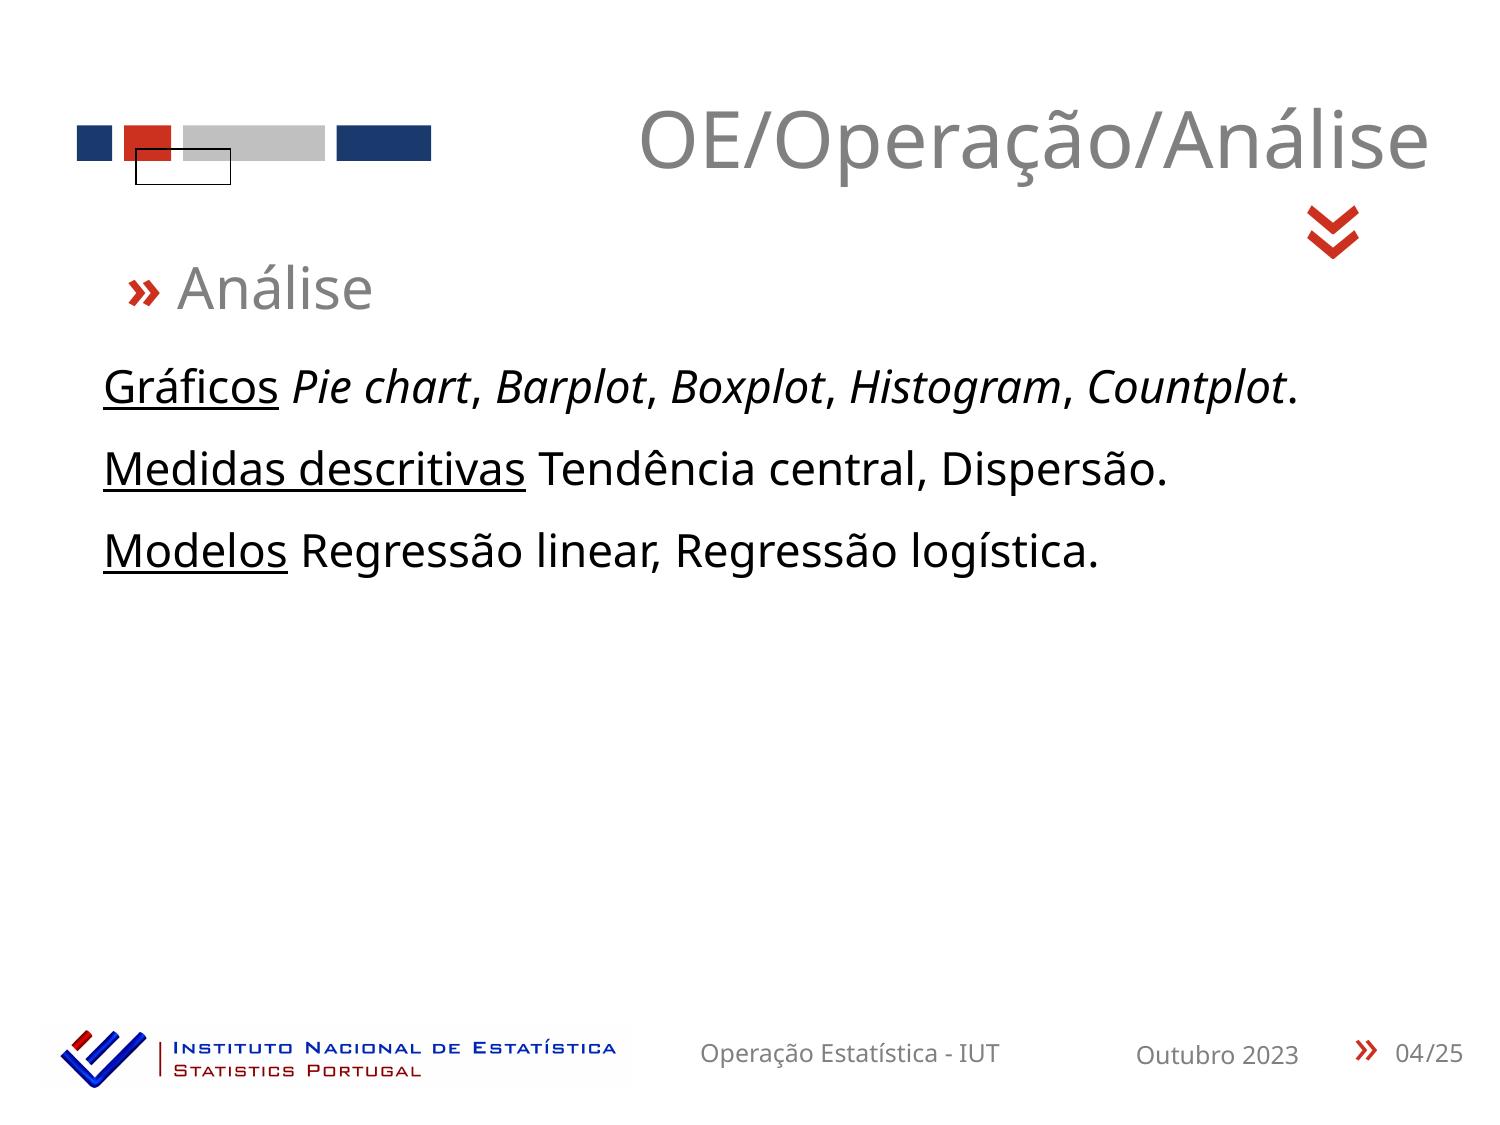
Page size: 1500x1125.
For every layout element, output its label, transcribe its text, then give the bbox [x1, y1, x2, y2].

picture [41, 1023, 638, 1093]
text_box Gráficos Pie chart, Barplot, Boxplot, Histogram, Countplot. Medidas descritivas Tendência central, Dispersão. Modelos Regressão linear, Regressão logística. [88, 349, 1424, 584]
text_box OE/Operação/Análise [454, 66, 1447, 207]
text_box « [1234, 207, 1400, 280]
text_box » Análise [112, 243, 1377, 329]
text_box 04 [1380, 1029, 1447, 1075]
